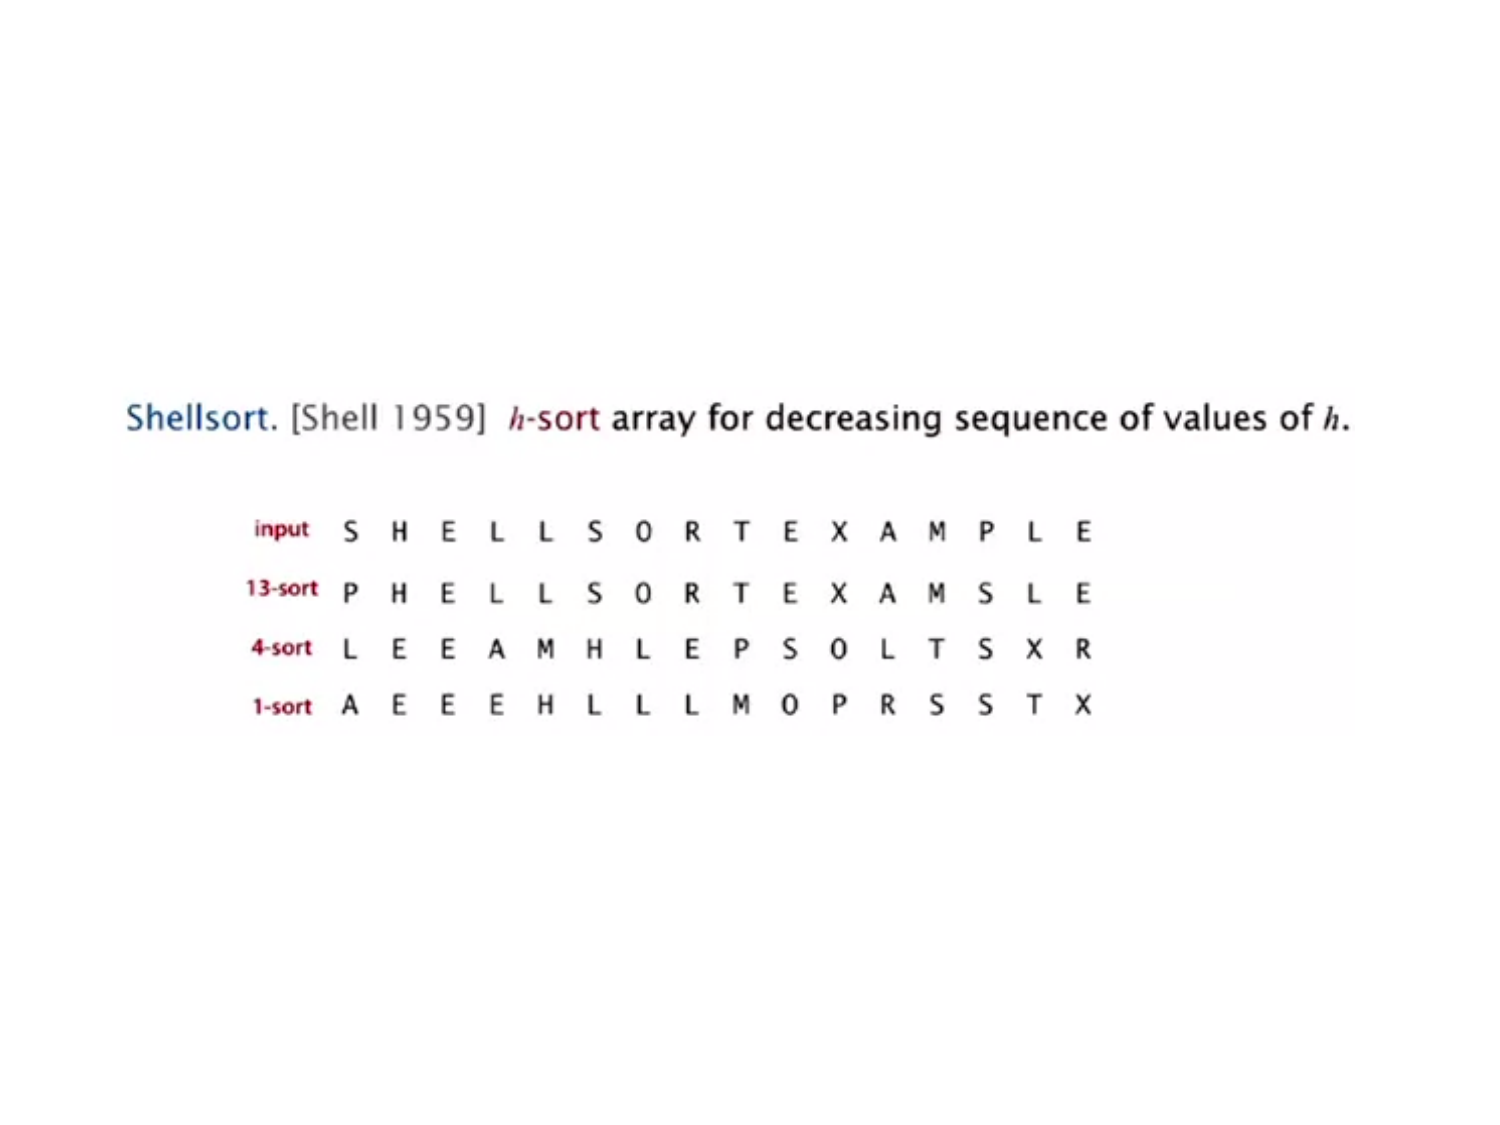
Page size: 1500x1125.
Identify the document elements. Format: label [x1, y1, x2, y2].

picture [112, 387, 1355, 736]
